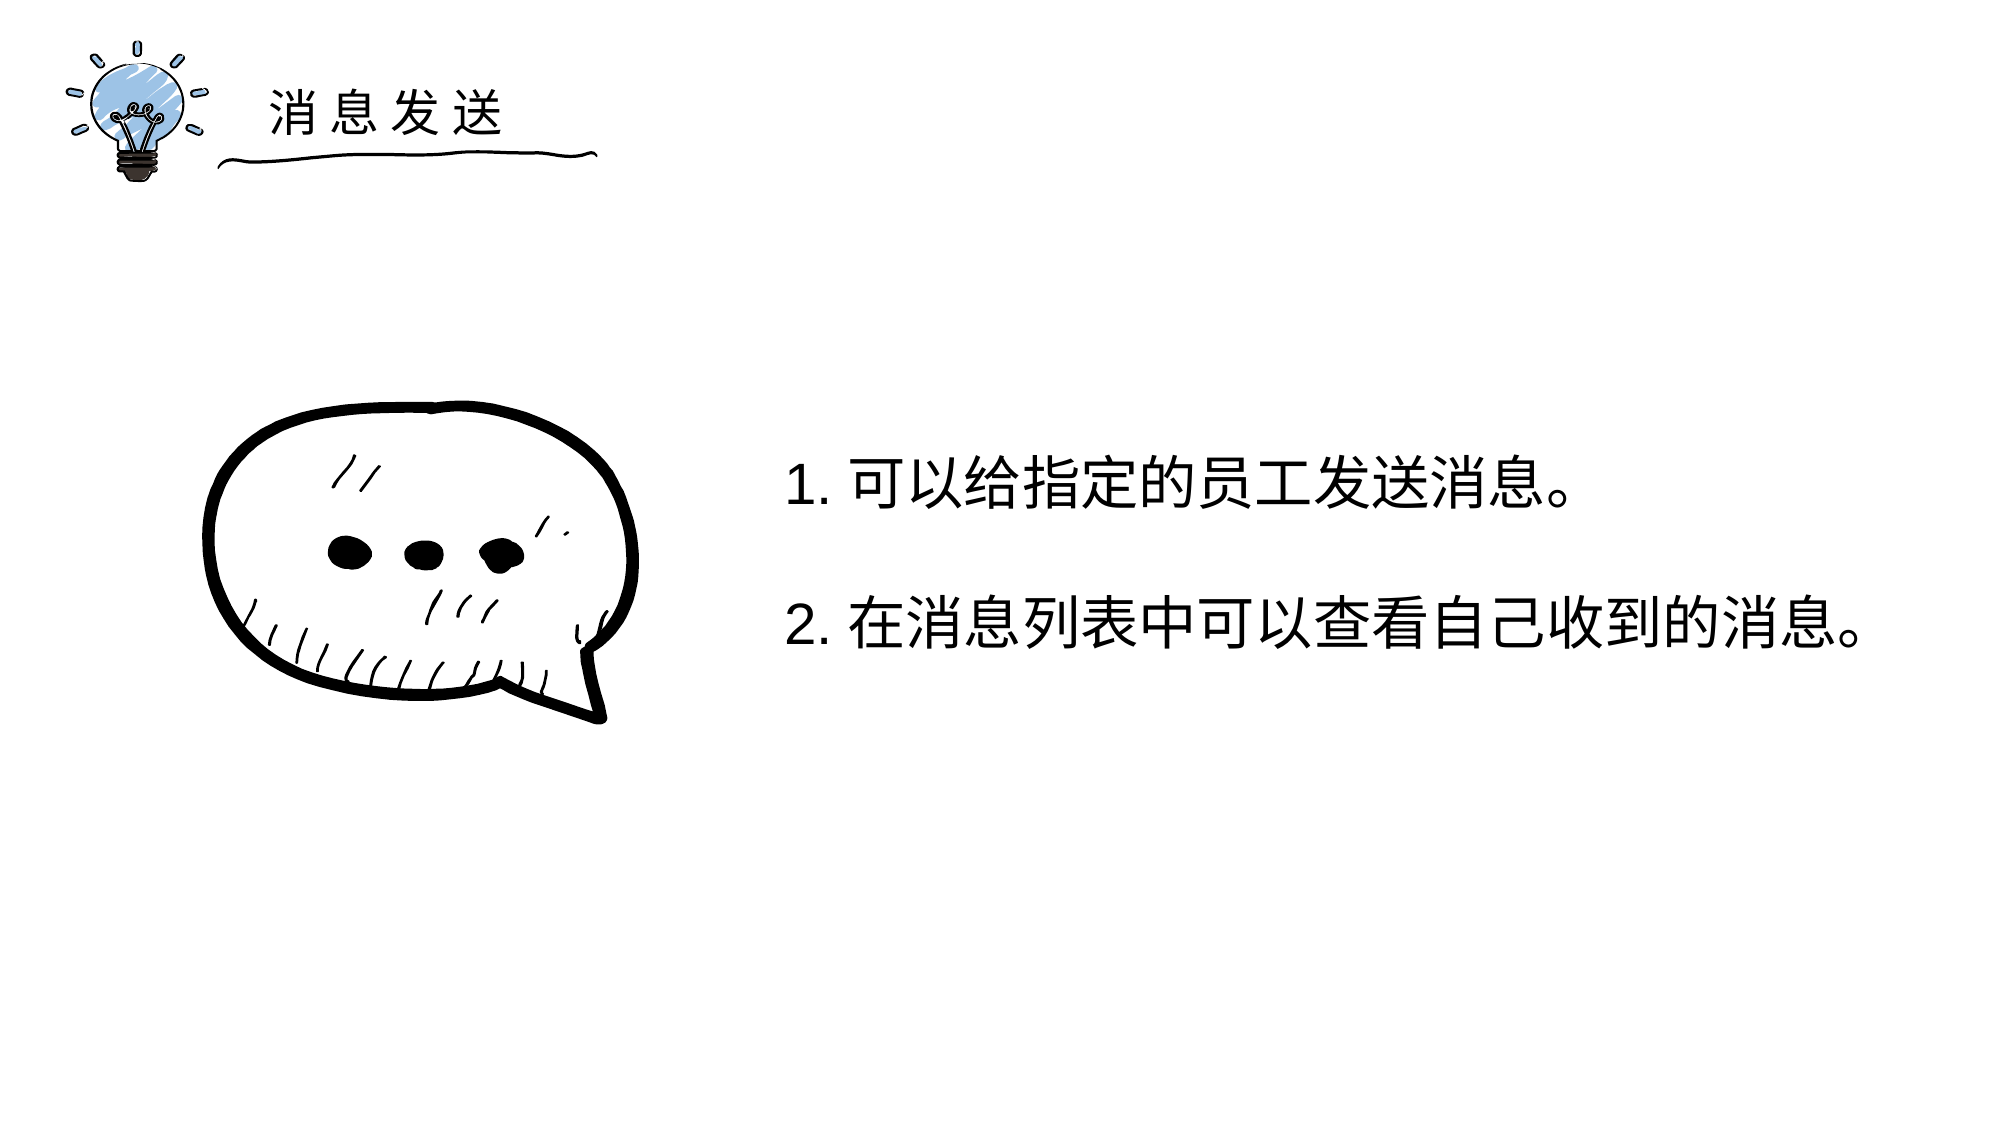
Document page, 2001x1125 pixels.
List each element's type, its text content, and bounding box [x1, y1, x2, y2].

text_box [202, 400, 640, 725]
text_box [210, 73, 598, 170]
text_box 1.可以给指定的员工发送消息。 2.在消息列表中可以查看自己收到的消息。 [769, 439, 1911, 664]
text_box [65, 40, 210, 183]
